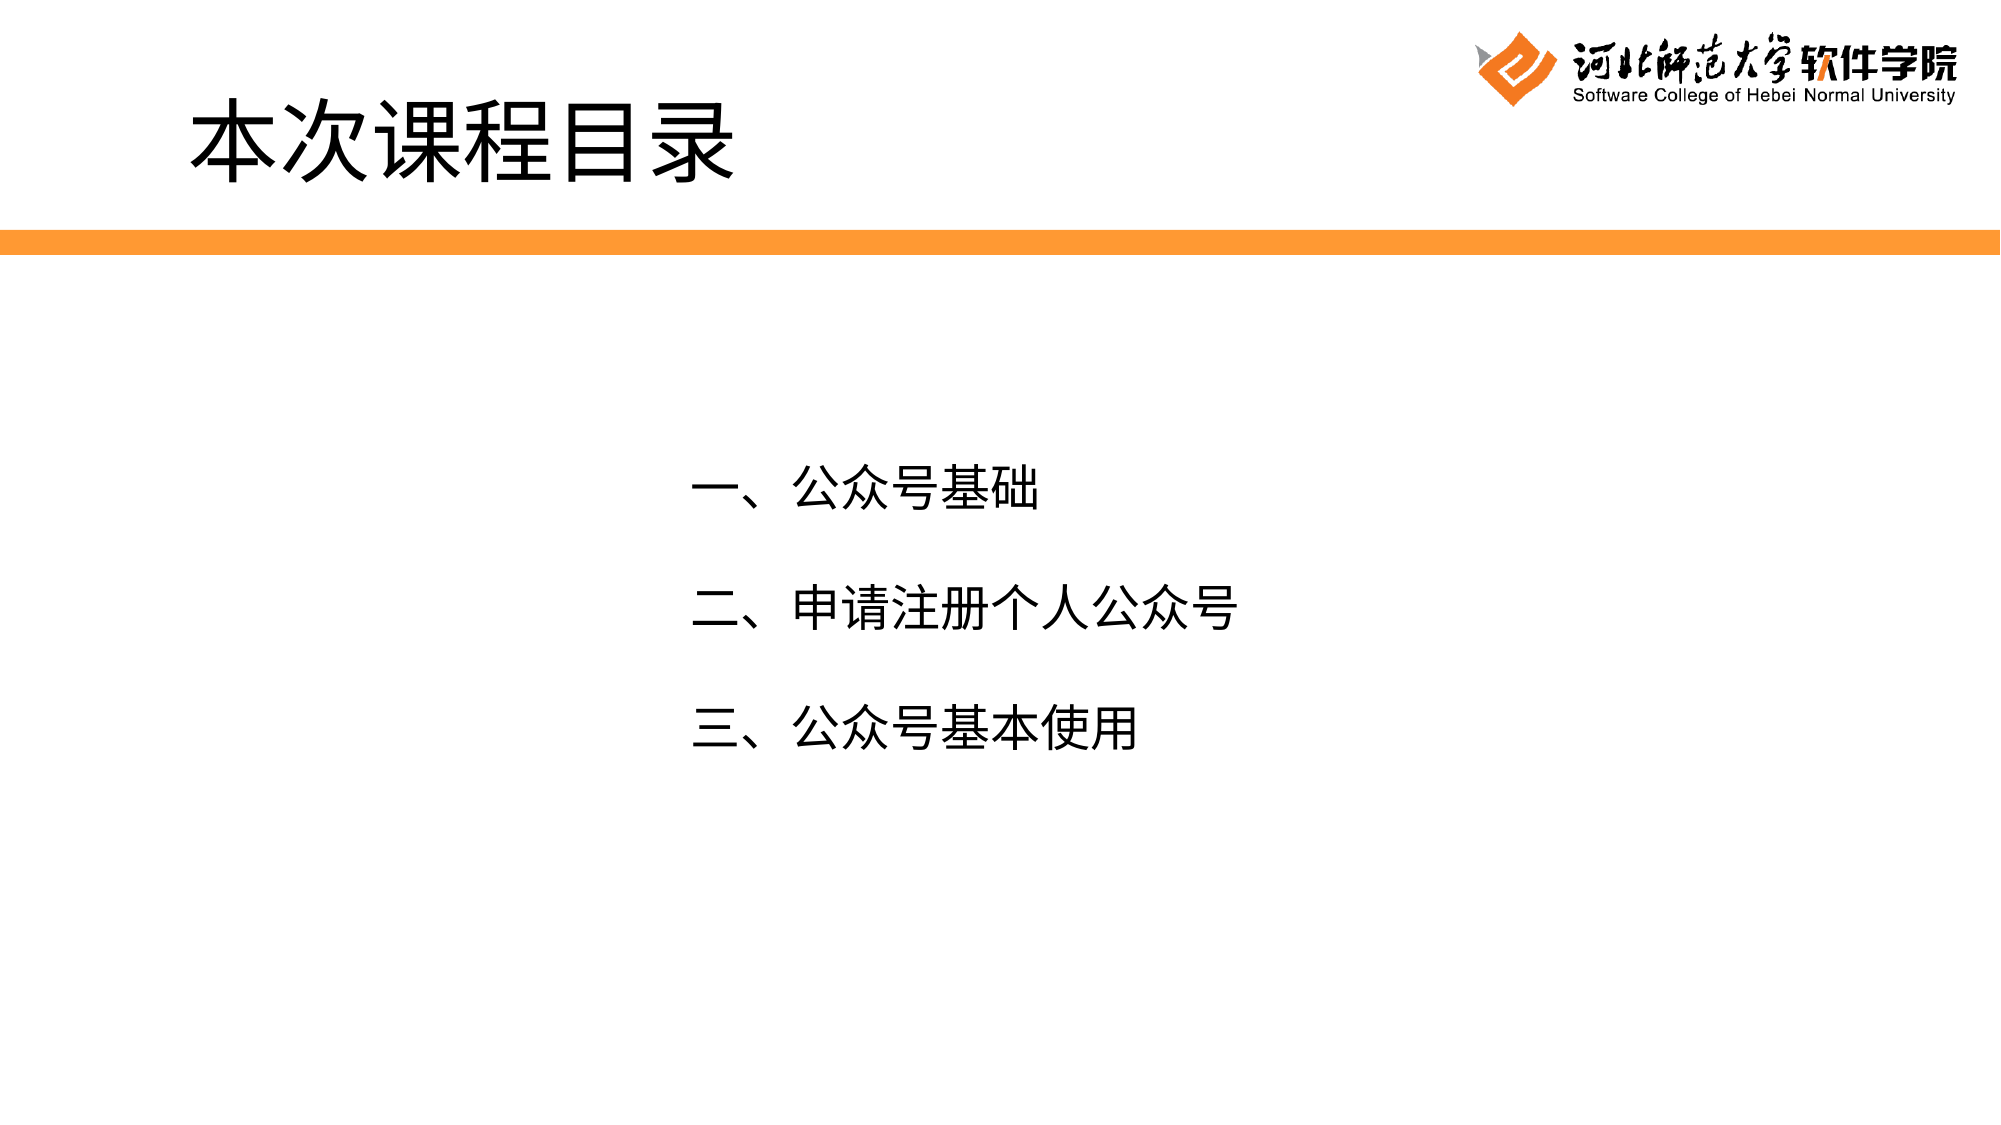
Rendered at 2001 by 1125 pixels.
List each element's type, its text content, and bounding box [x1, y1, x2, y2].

picture [1475, 31, 1957, 107]
list 本次课程目录 [172, 89, 1000, 202]
text_box 一、公众号基础 二、申请注册个人公众号 三、公众号基本使用 [676, 389, 1402, 809]
